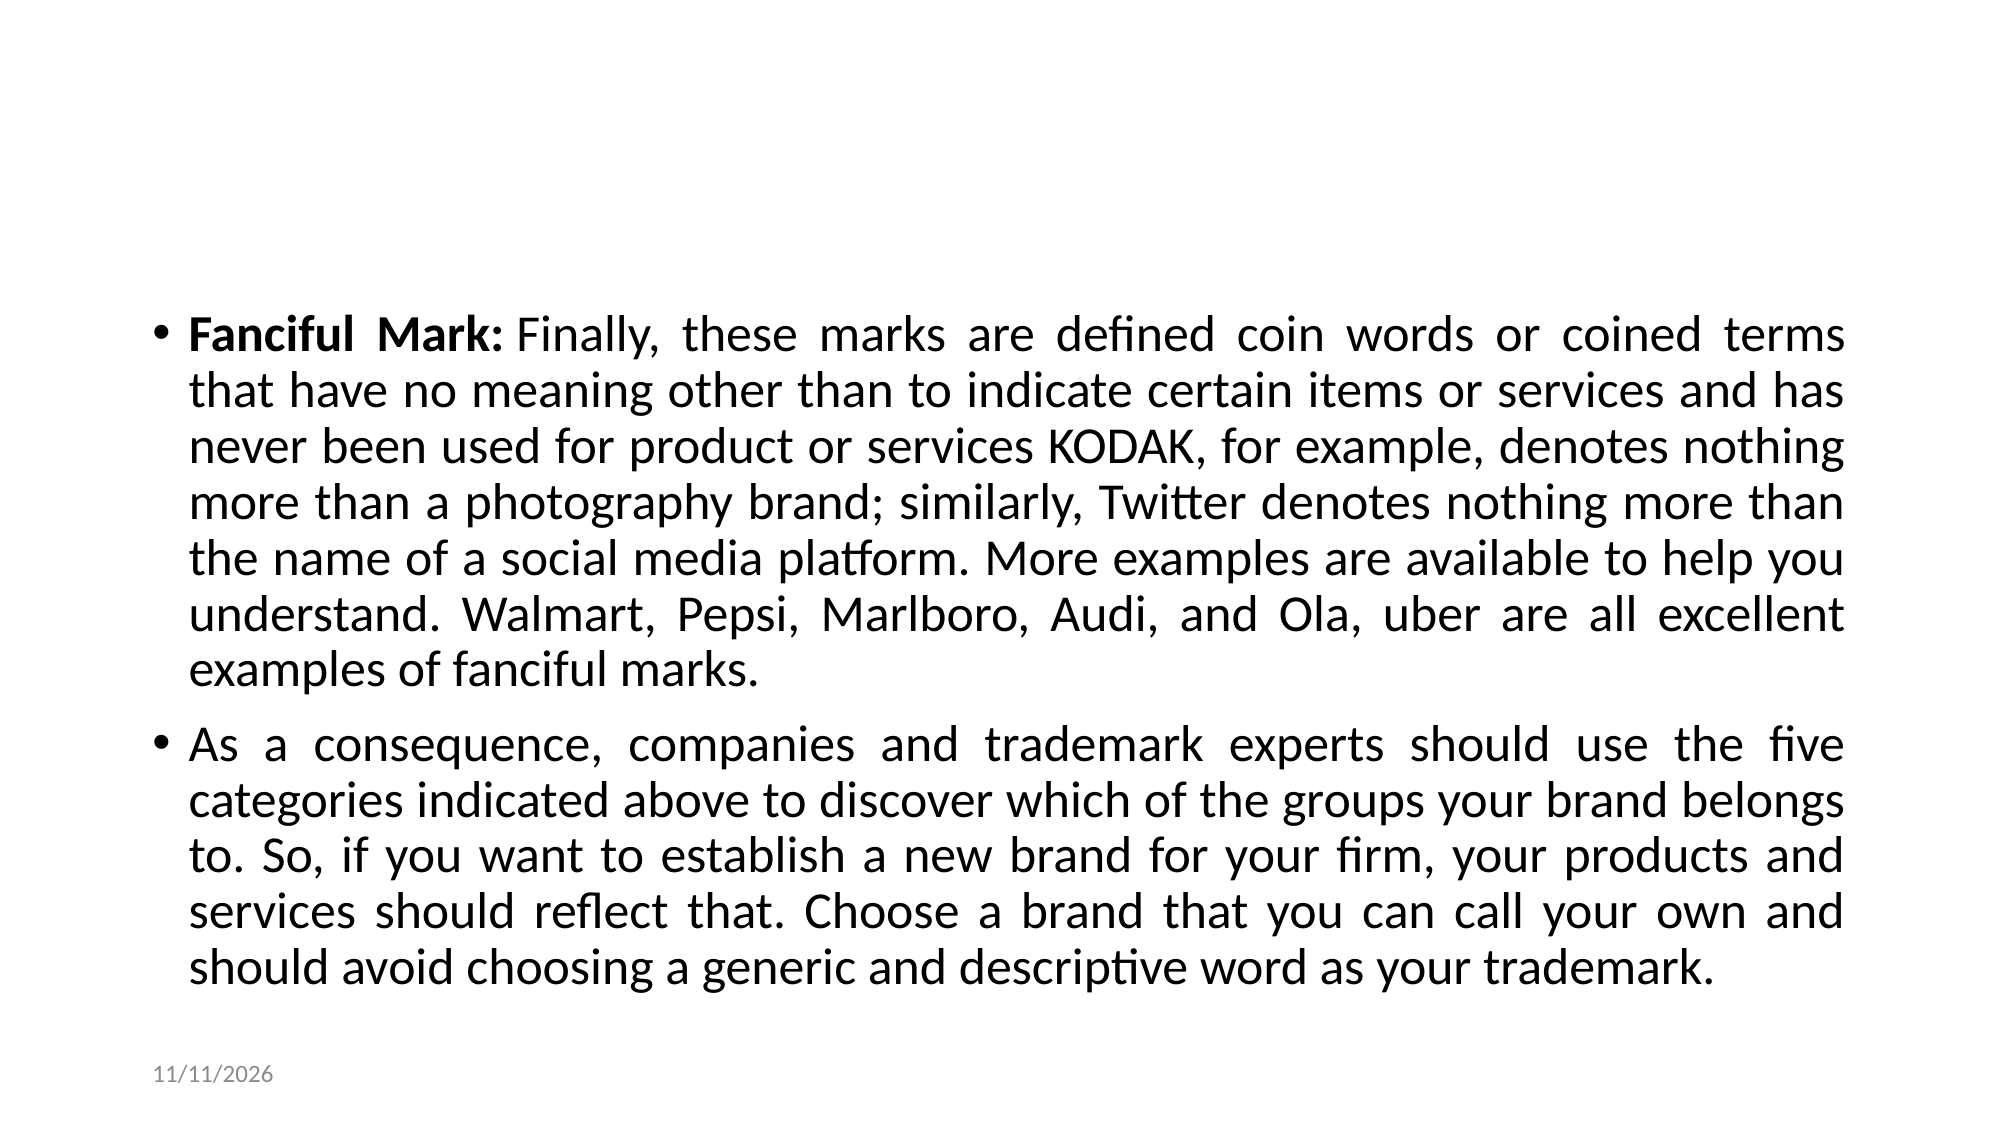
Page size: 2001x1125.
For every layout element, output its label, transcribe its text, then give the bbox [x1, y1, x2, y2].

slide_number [137, 1042, 588, 1103]
list Fanciful Mark: Finally, these marks are defined coin words or coined terms that have no meaning other than to indicate certain items or services and has never been used for product or services KODAK, for example, denotes nothing more than a photography brand; similarly, Twitter denotes nothing more than the name of a social media platform. More examples are available to help you understand. Walmart, Pepsi, Marlboro, Audi, and Ola, uber are all excellent examples of fanciful marks. As a consequence, companies and trademark experts should use the five categories indicated above to discover which of the groups your brand belongs to. So, if you want to establish a new brand for your firm, your products and services should reflect that. Choose a brand that you can call your own and should avoid choosing a generic and descriptive word as your trademark. [137, 299, 1863, 1014]
